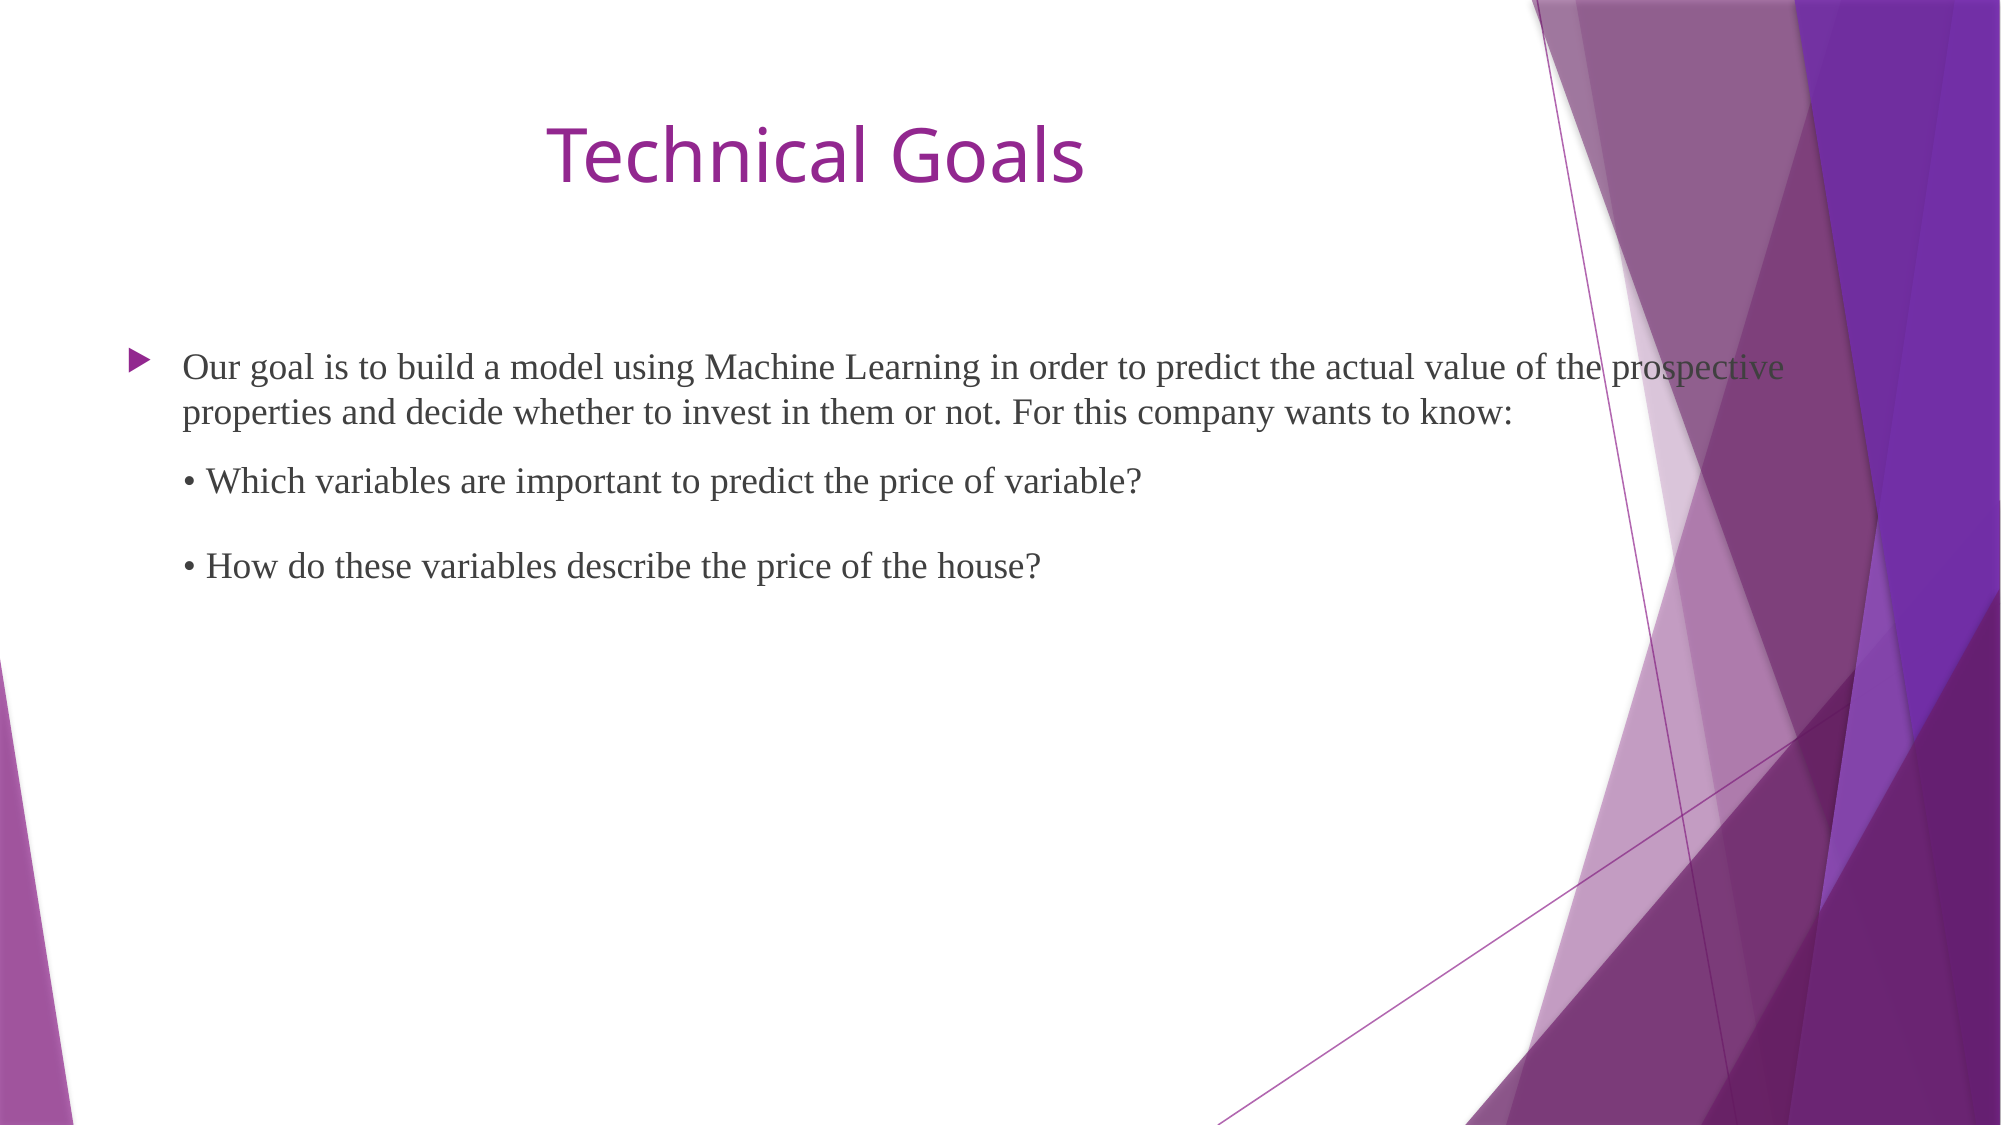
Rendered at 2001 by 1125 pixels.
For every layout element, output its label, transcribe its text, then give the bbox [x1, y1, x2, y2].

list Our goal is to build a model using Machine Learning in order to predict the actual value of the prospective properties and decide whether to invest in them or not. For this company wants to know: • Which variables are important to predict the price of variable? • How do these variables describe the price of the house? [111, 334, 1850, 809]
title Technical Goals [111, 99, 1522, 317]
